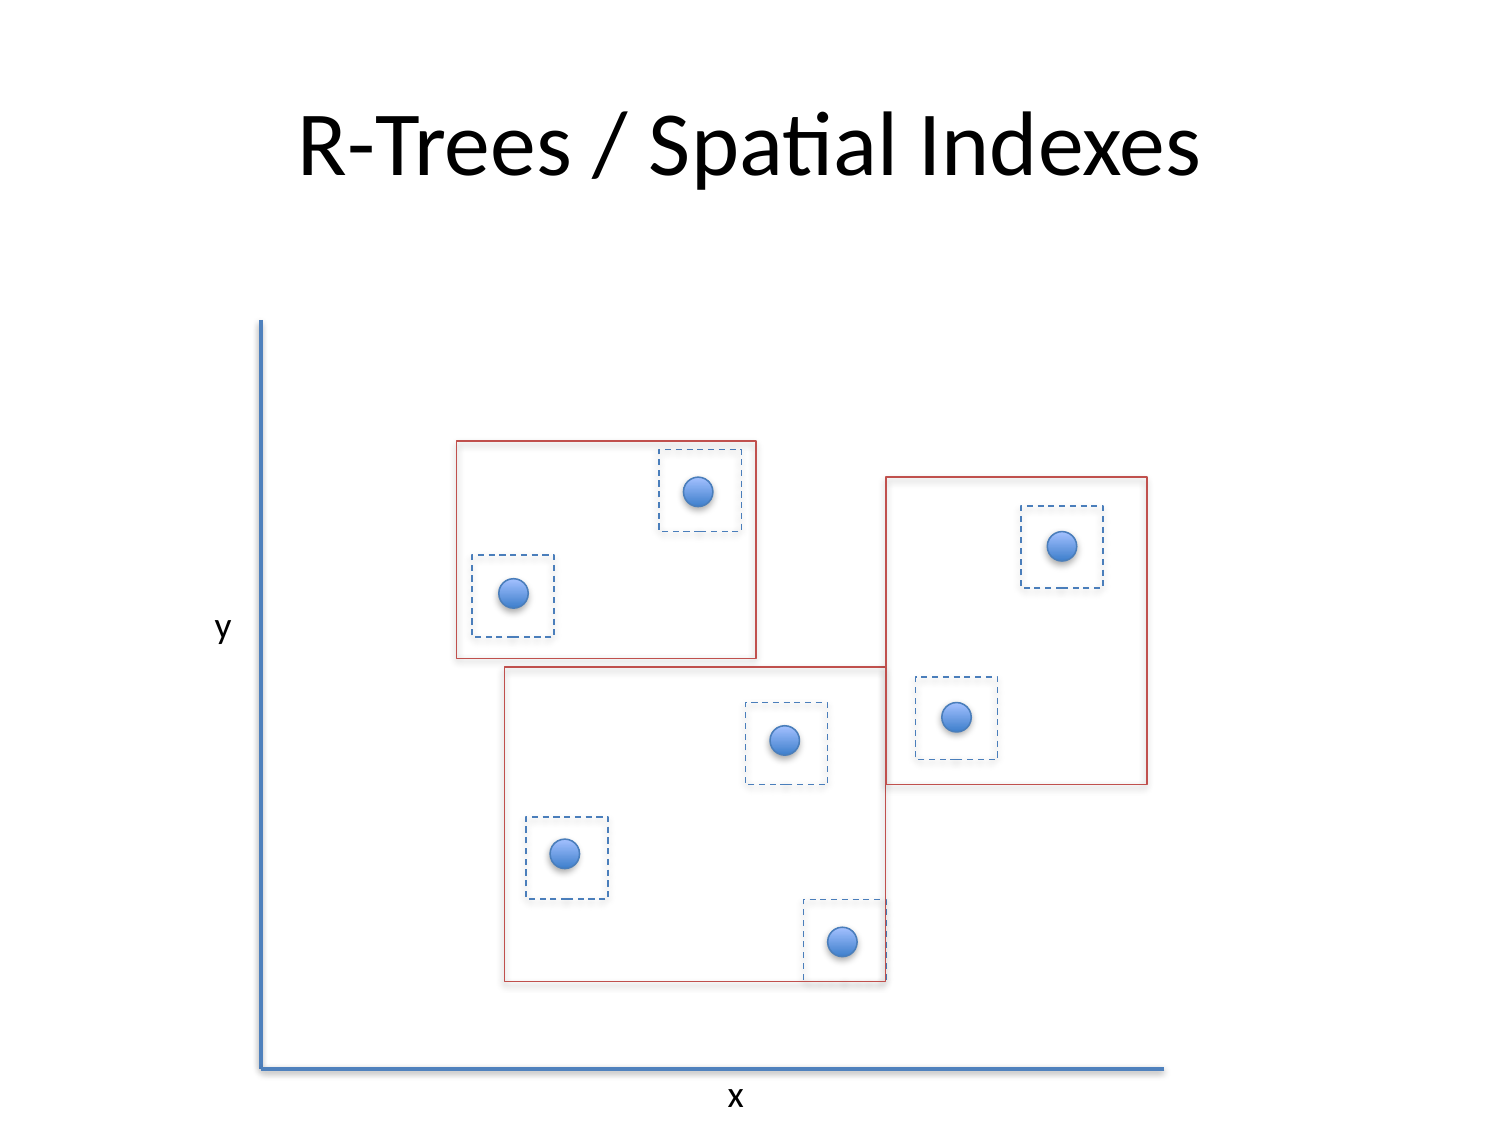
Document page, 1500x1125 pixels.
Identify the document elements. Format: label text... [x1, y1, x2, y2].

text_box [885, 476, 1148, 785]
text_box [504, 666, 886, 982]
text_box y [199, 594, 256, 654]
title R-Trees / Spatial Indexes [75, 45, 1425, 233]
text_box [456, 440, 757, 659]
text_box x [712, 1078, 775, 1122]
text_box x [712, 1062, 775, 1068]
